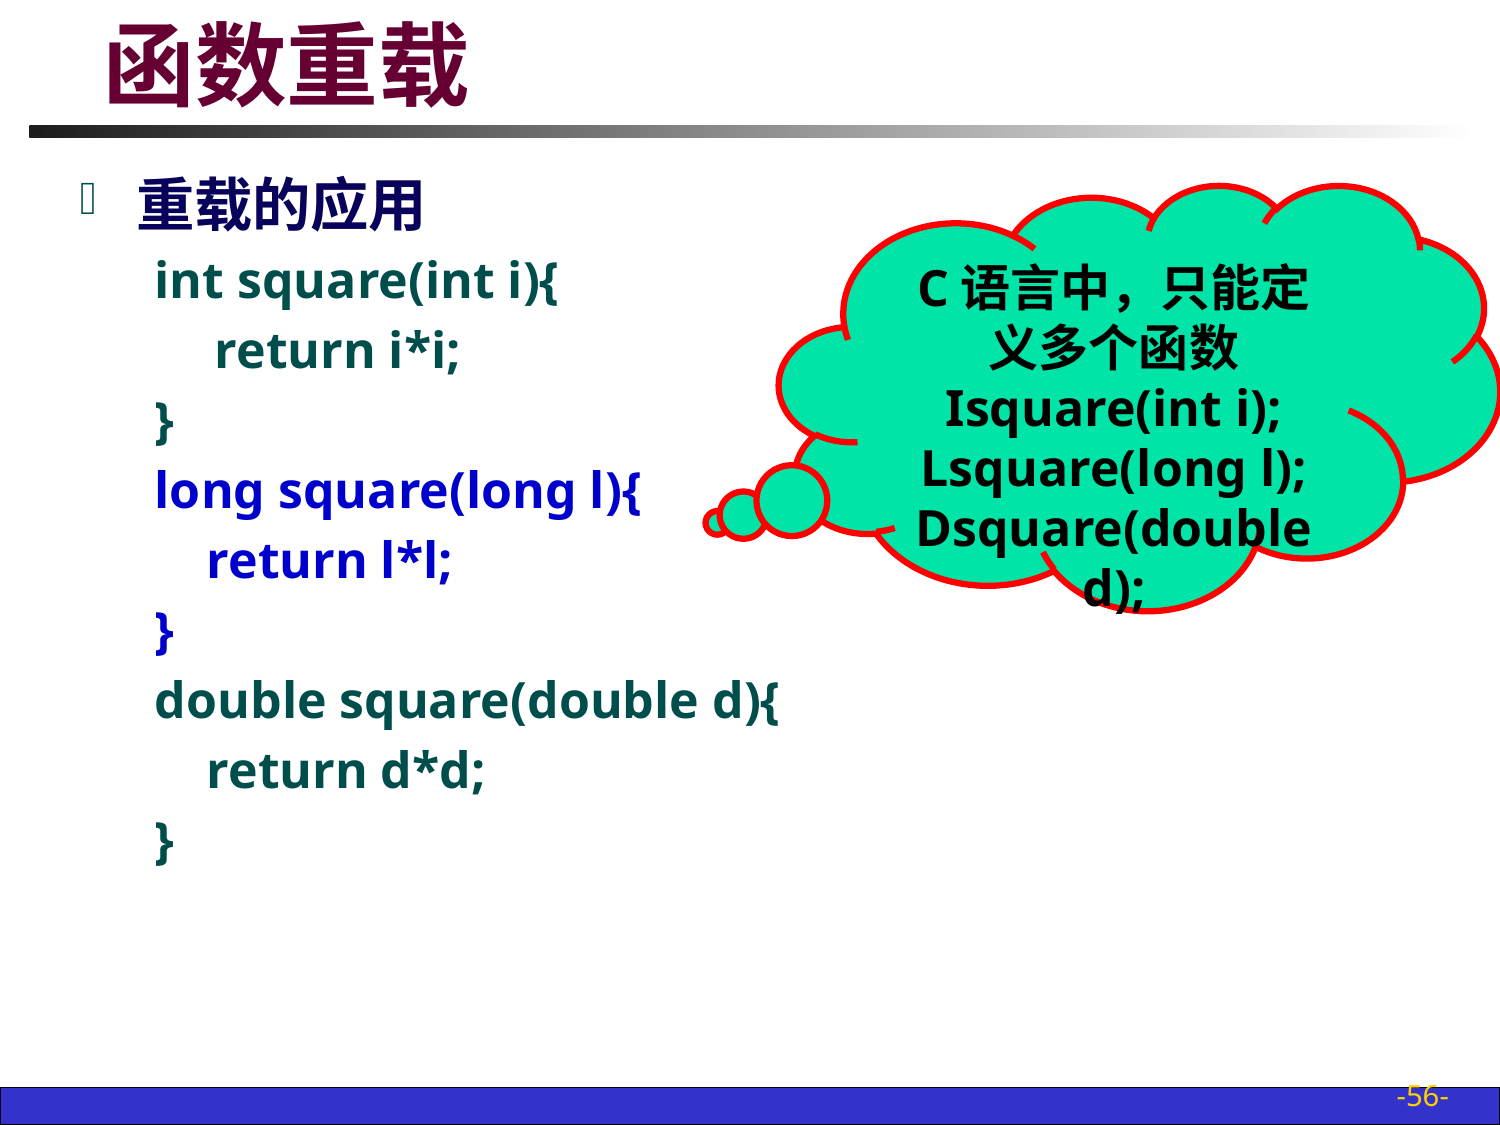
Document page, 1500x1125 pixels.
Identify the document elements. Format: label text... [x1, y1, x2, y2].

title 函数重载 [88, 18, 1398, 126]
list 重载的应用 int square(int i){ return i*i; } long square(long l){ return l*l; } double square(double d){ return d*d; } [64, 160, 1436, 1012]
slide_number -56- [1151, 1074, 1465, 1125]
text_box C语言中，只能定义多个函数 Isquare(int i); Lsquare(long l); Dsquare(double d); [705, 185, 1500, 612]
